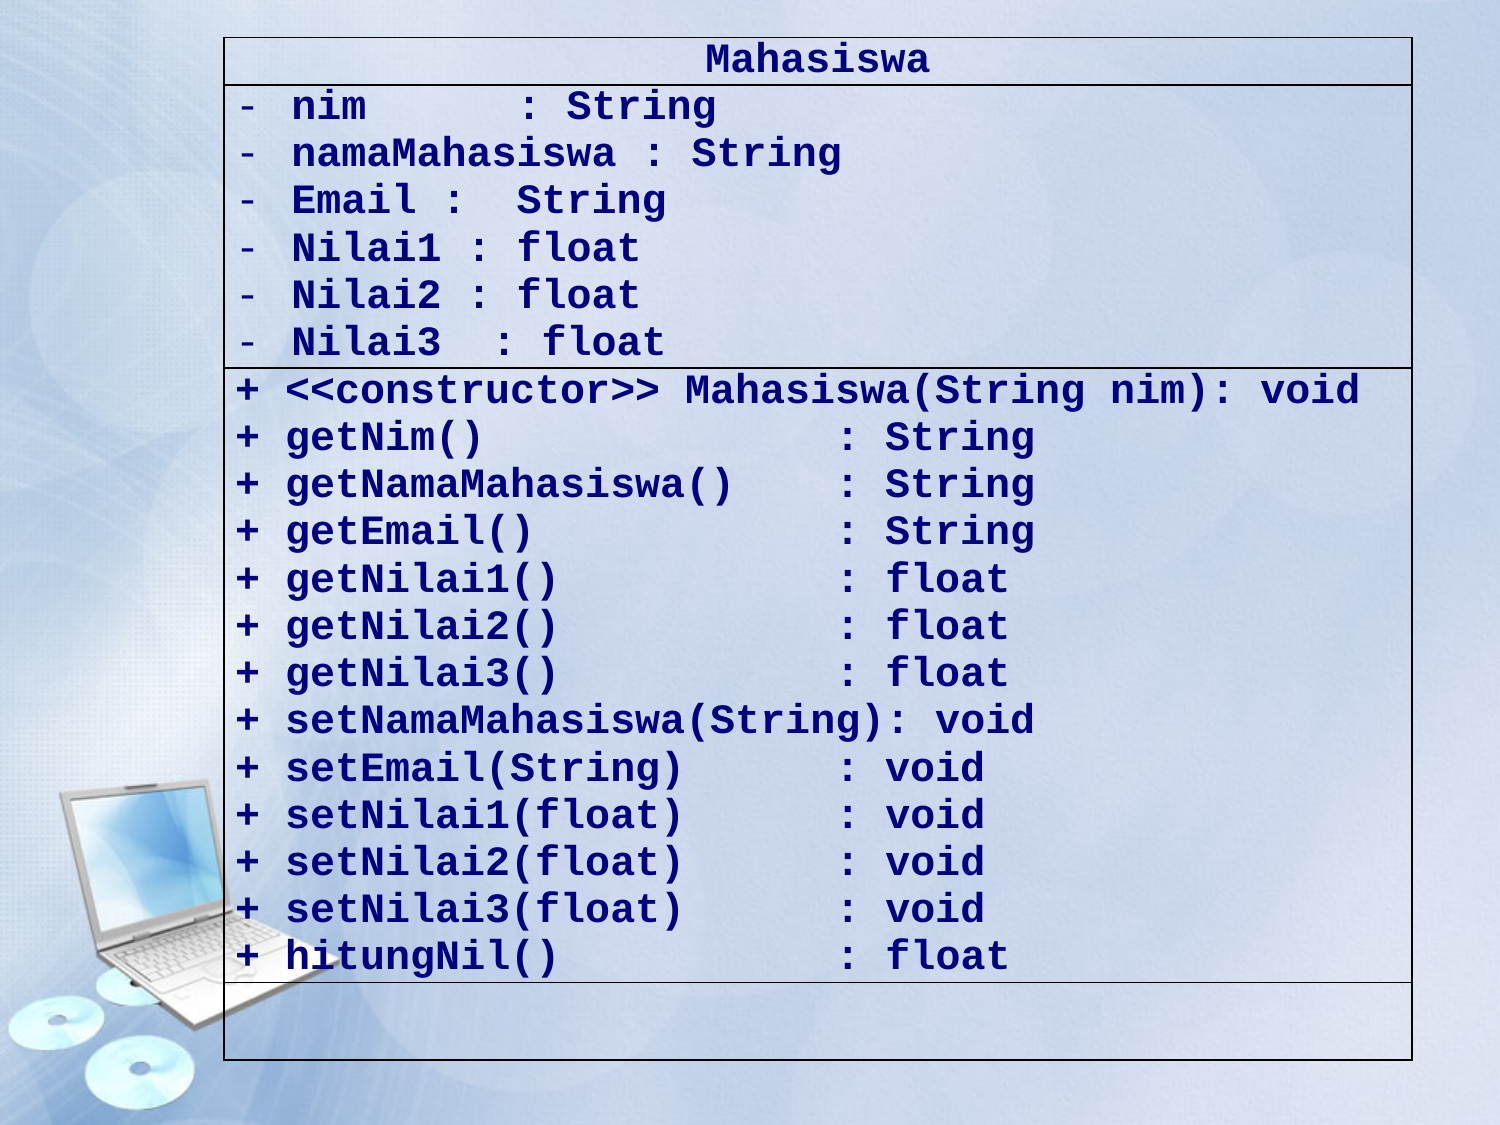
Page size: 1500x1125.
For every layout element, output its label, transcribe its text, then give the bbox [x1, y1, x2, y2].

table_cell nim : String namaMahasiswa : String Email : String Nilai1 : float Nilai2 : float Nilai3 : float [225, 86, 1411, 367]
table_header Mahasiswa [225, 38, 1411, 84]
table_cell + <<constructor>> Mahasiswa(String nim): void + getNim() : String + getNamaMahasiswa() : String + getEmail() : String + getNilai1() : float + getNilai2() : float + getNilai3() : float + setNamaMahasiswa(String): void + setEmail(String) : void + setNilai1(float) : void + setNilai2(float) : void + setNilai3(float) : void + hitungNil() : float [225, 369, 1411, 982]
picture [0, 0, 1500, 1125]
table_cell [225, 983, 1411, 1059]
